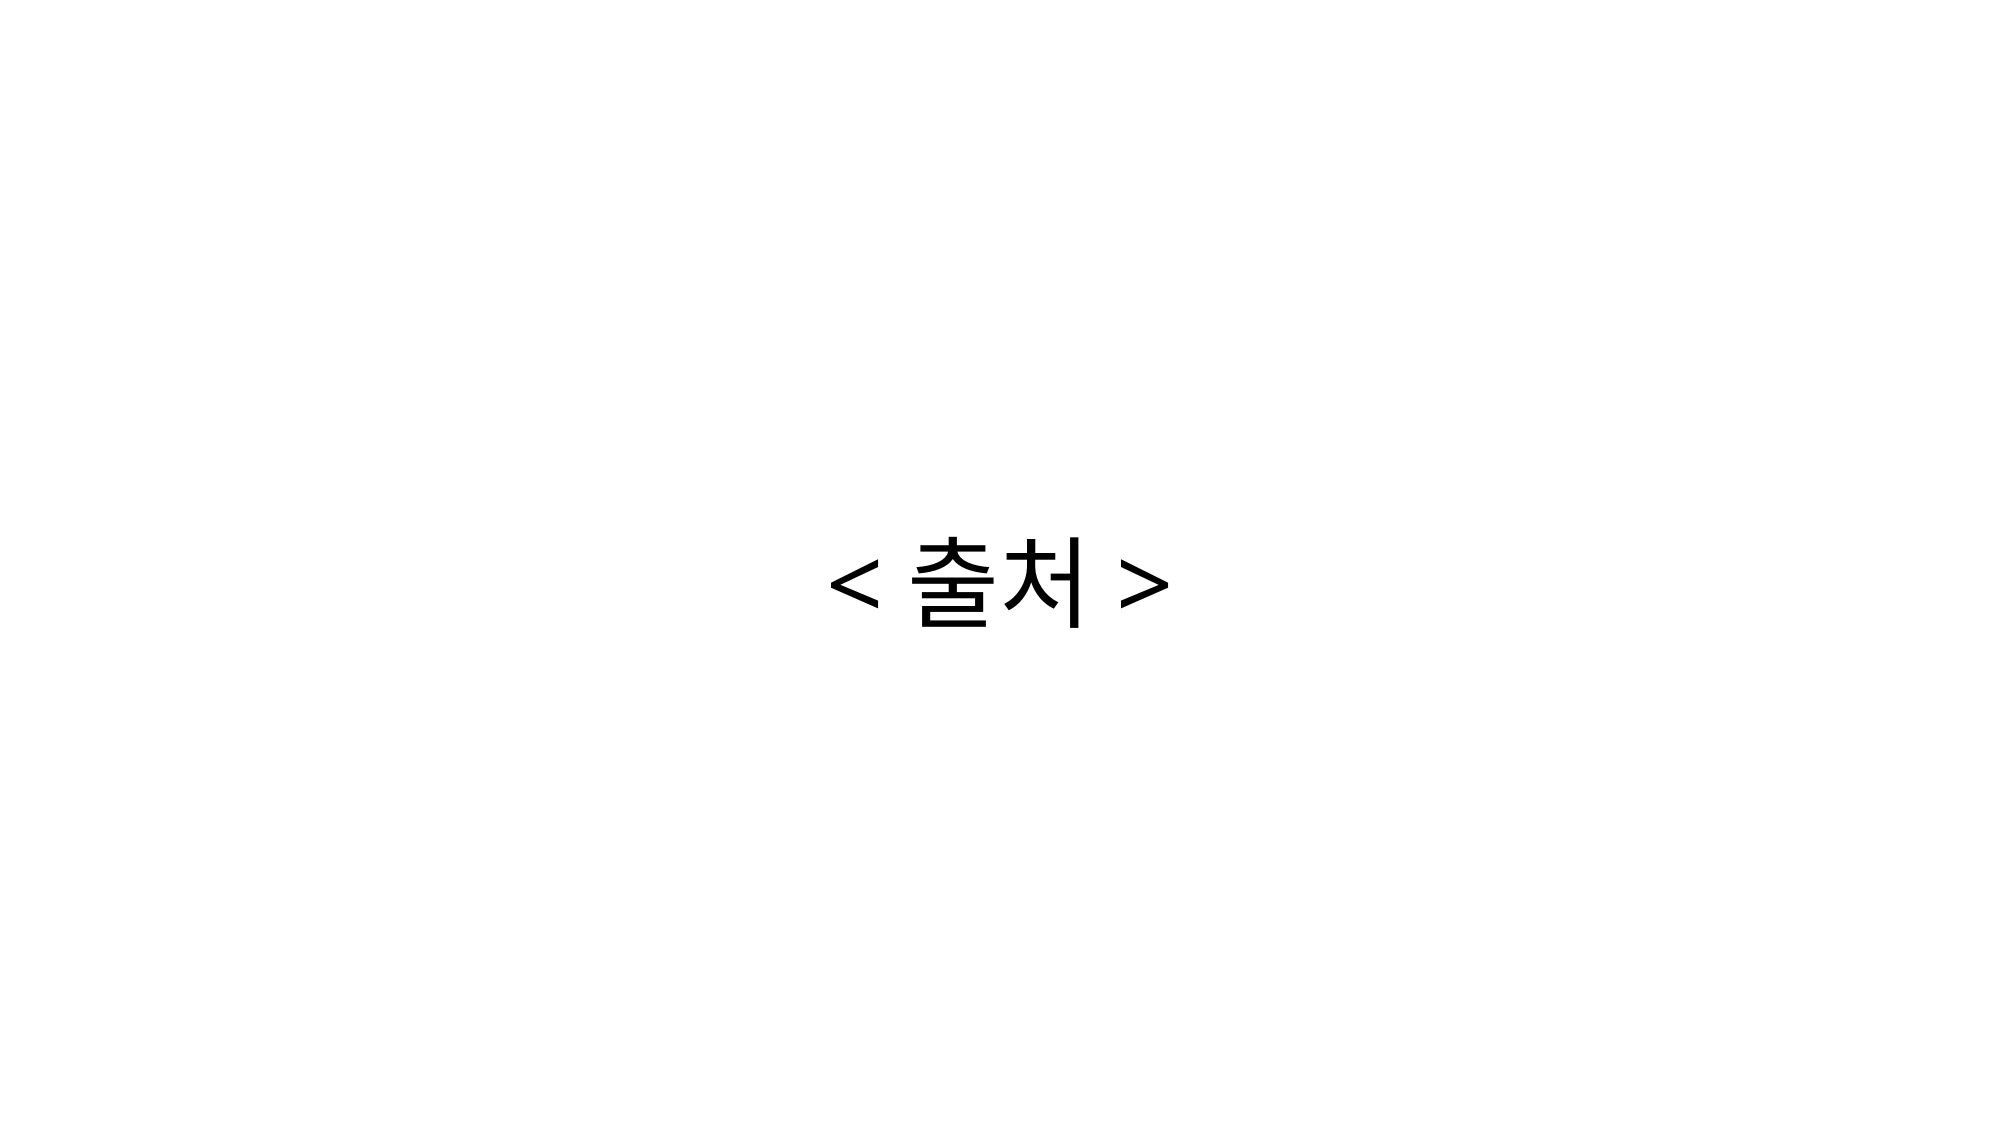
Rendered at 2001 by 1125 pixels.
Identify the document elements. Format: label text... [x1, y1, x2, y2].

title <출처> [206, 475, 1793, 650]
